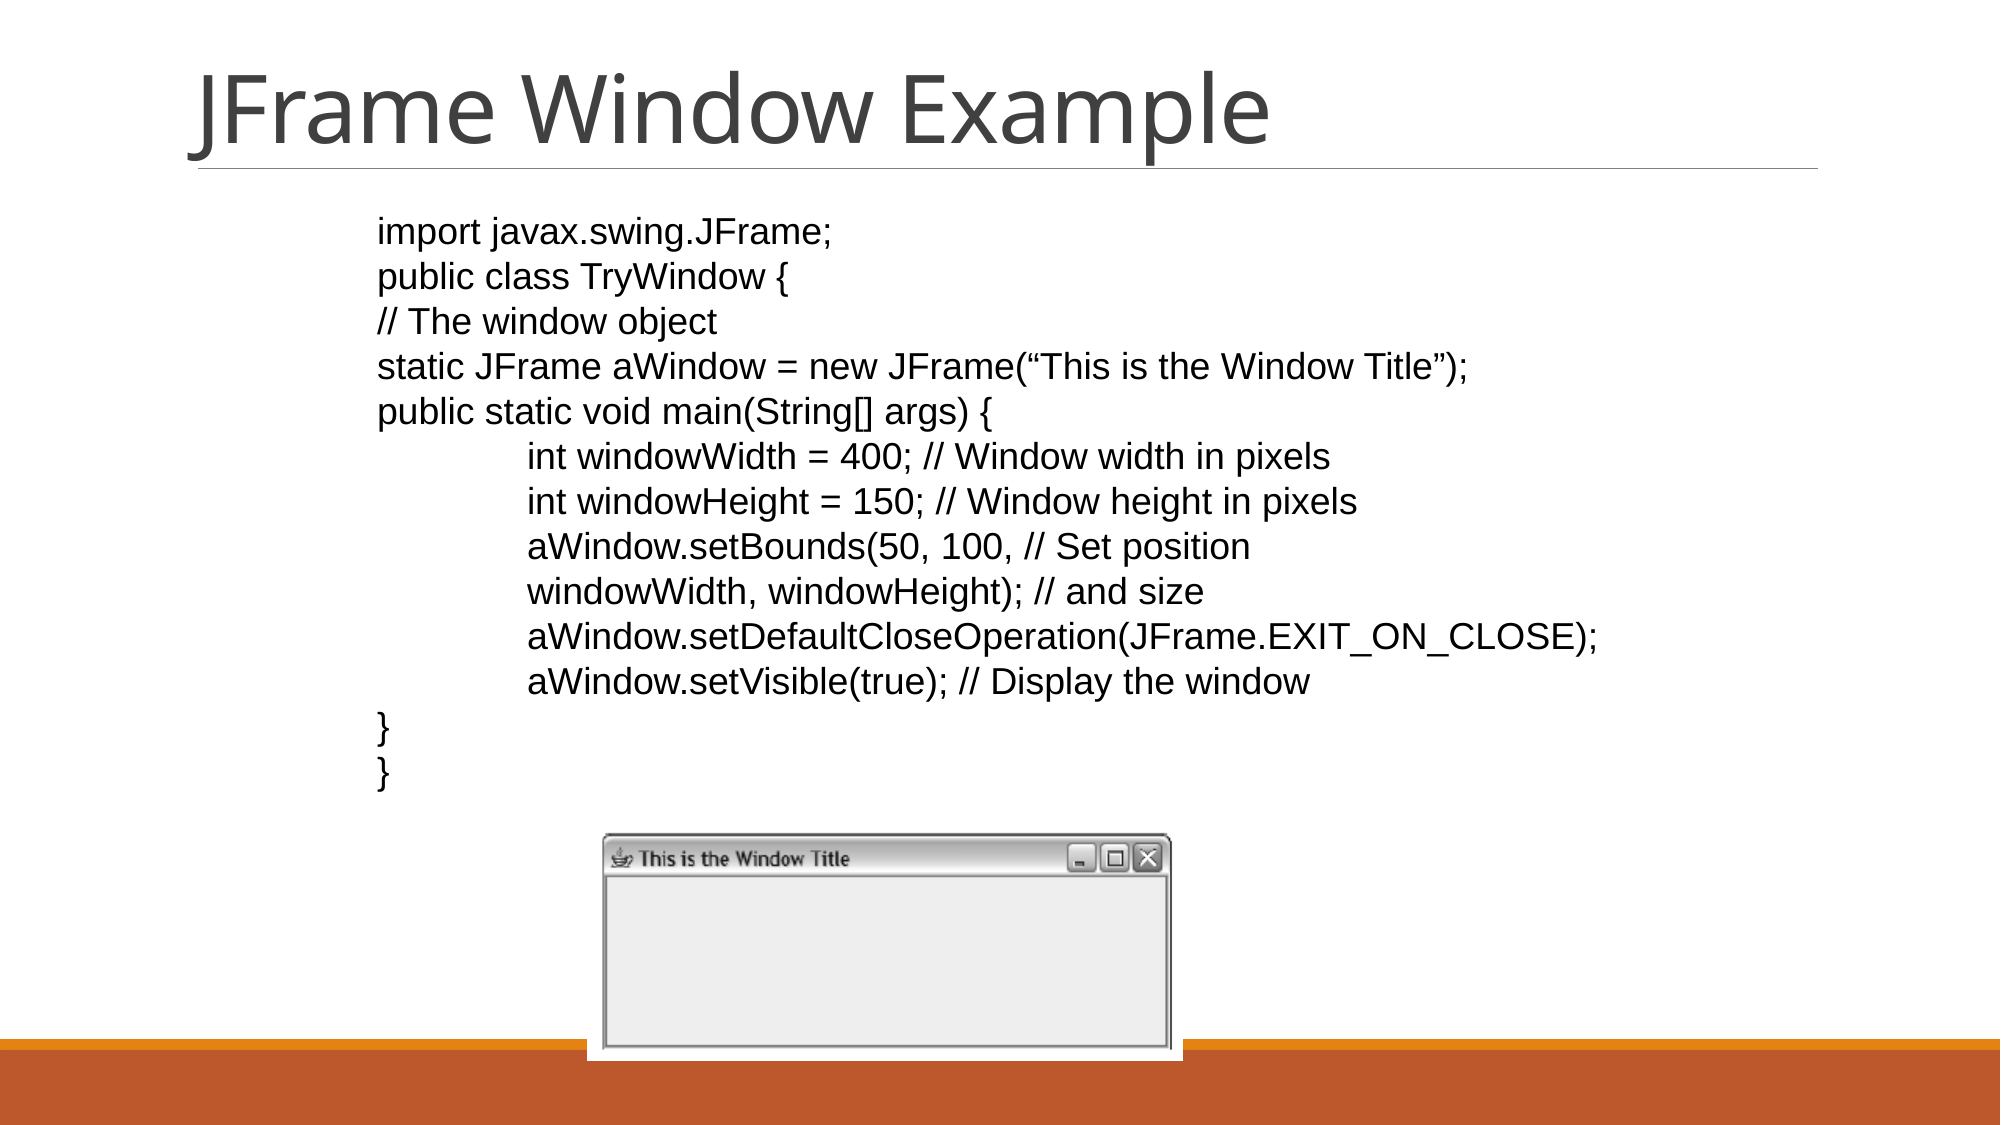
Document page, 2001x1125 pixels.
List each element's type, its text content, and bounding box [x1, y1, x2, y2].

text_box import javax.swing.JFrame; public class TryWindow { // The window object static JFrame aWindow = new JFrame(“This is the Window Title”); public static void main(String[] args) { int windowWidth = 400; // Window width in pixels int windowHeight = 150; // Window height in pixels aWindow.setBounds(50, 100, // Set position windowWidth, windowHeight); // and size aWindow.setDefaultCloseOperation(JFrame.EXIT_ON_CLOSE); aWindow.setVisible(true); // Display the window } } [362, 199, 1638, 800]
picture [586, 824, 1184, 1062]
title JFrame Window Example [180, 58, 1830, 171]
